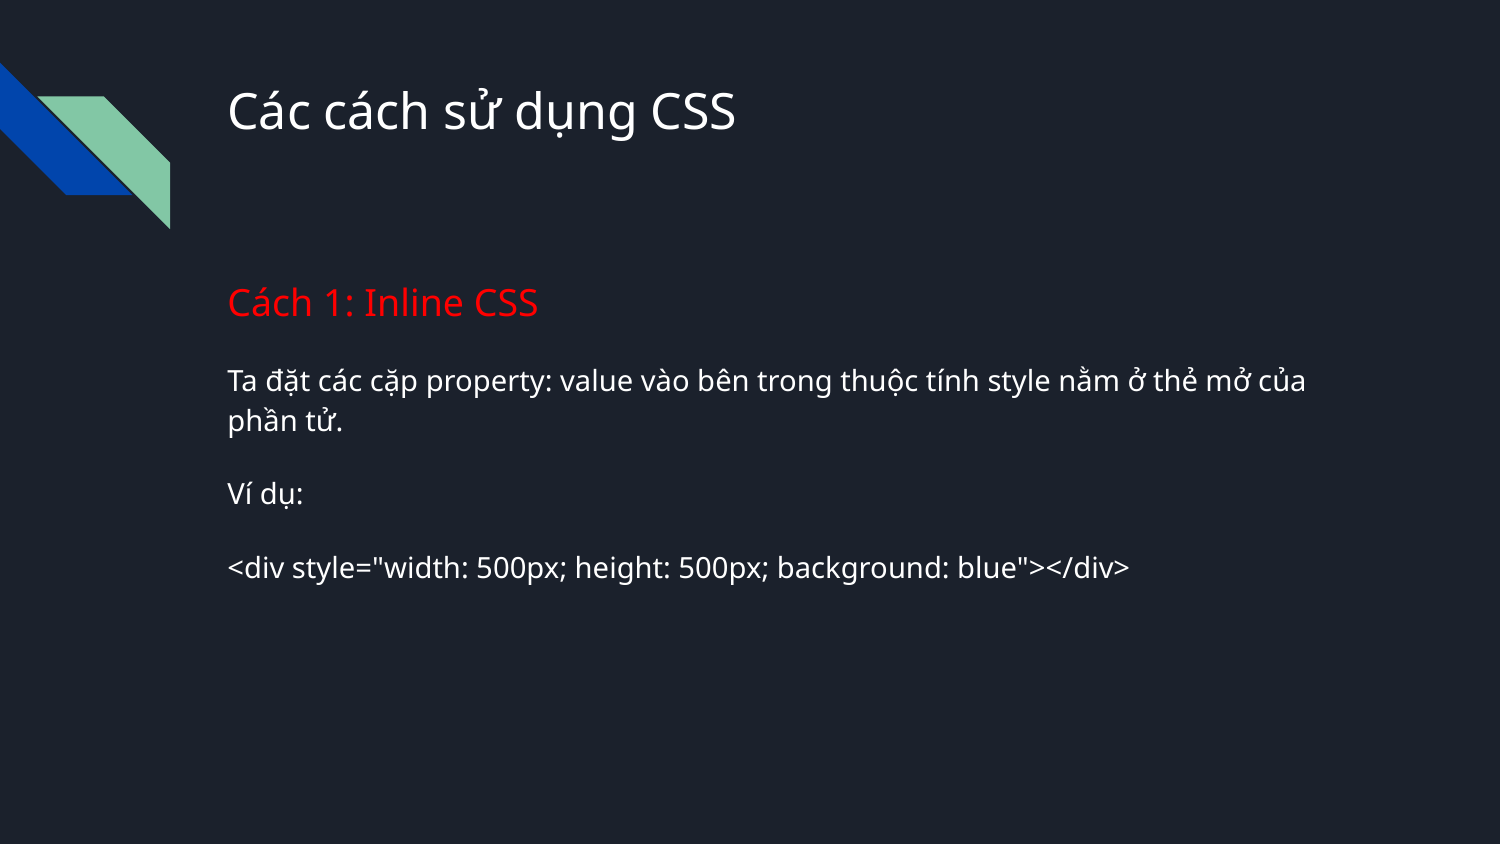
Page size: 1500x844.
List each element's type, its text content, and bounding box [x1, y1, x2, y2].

text_box Các cách sử dụng CSS [212, 64, 1368, 215]
text_box Cách 1: Inline CSS Ta đặt các cặp property: value vào bên trong thuộc tính style nằm ở thẻ mở của phần tử. Ví dụ: <div style="width: 500px; height: 500px; background: blue"></div> [212, 257, 1368, 735]
